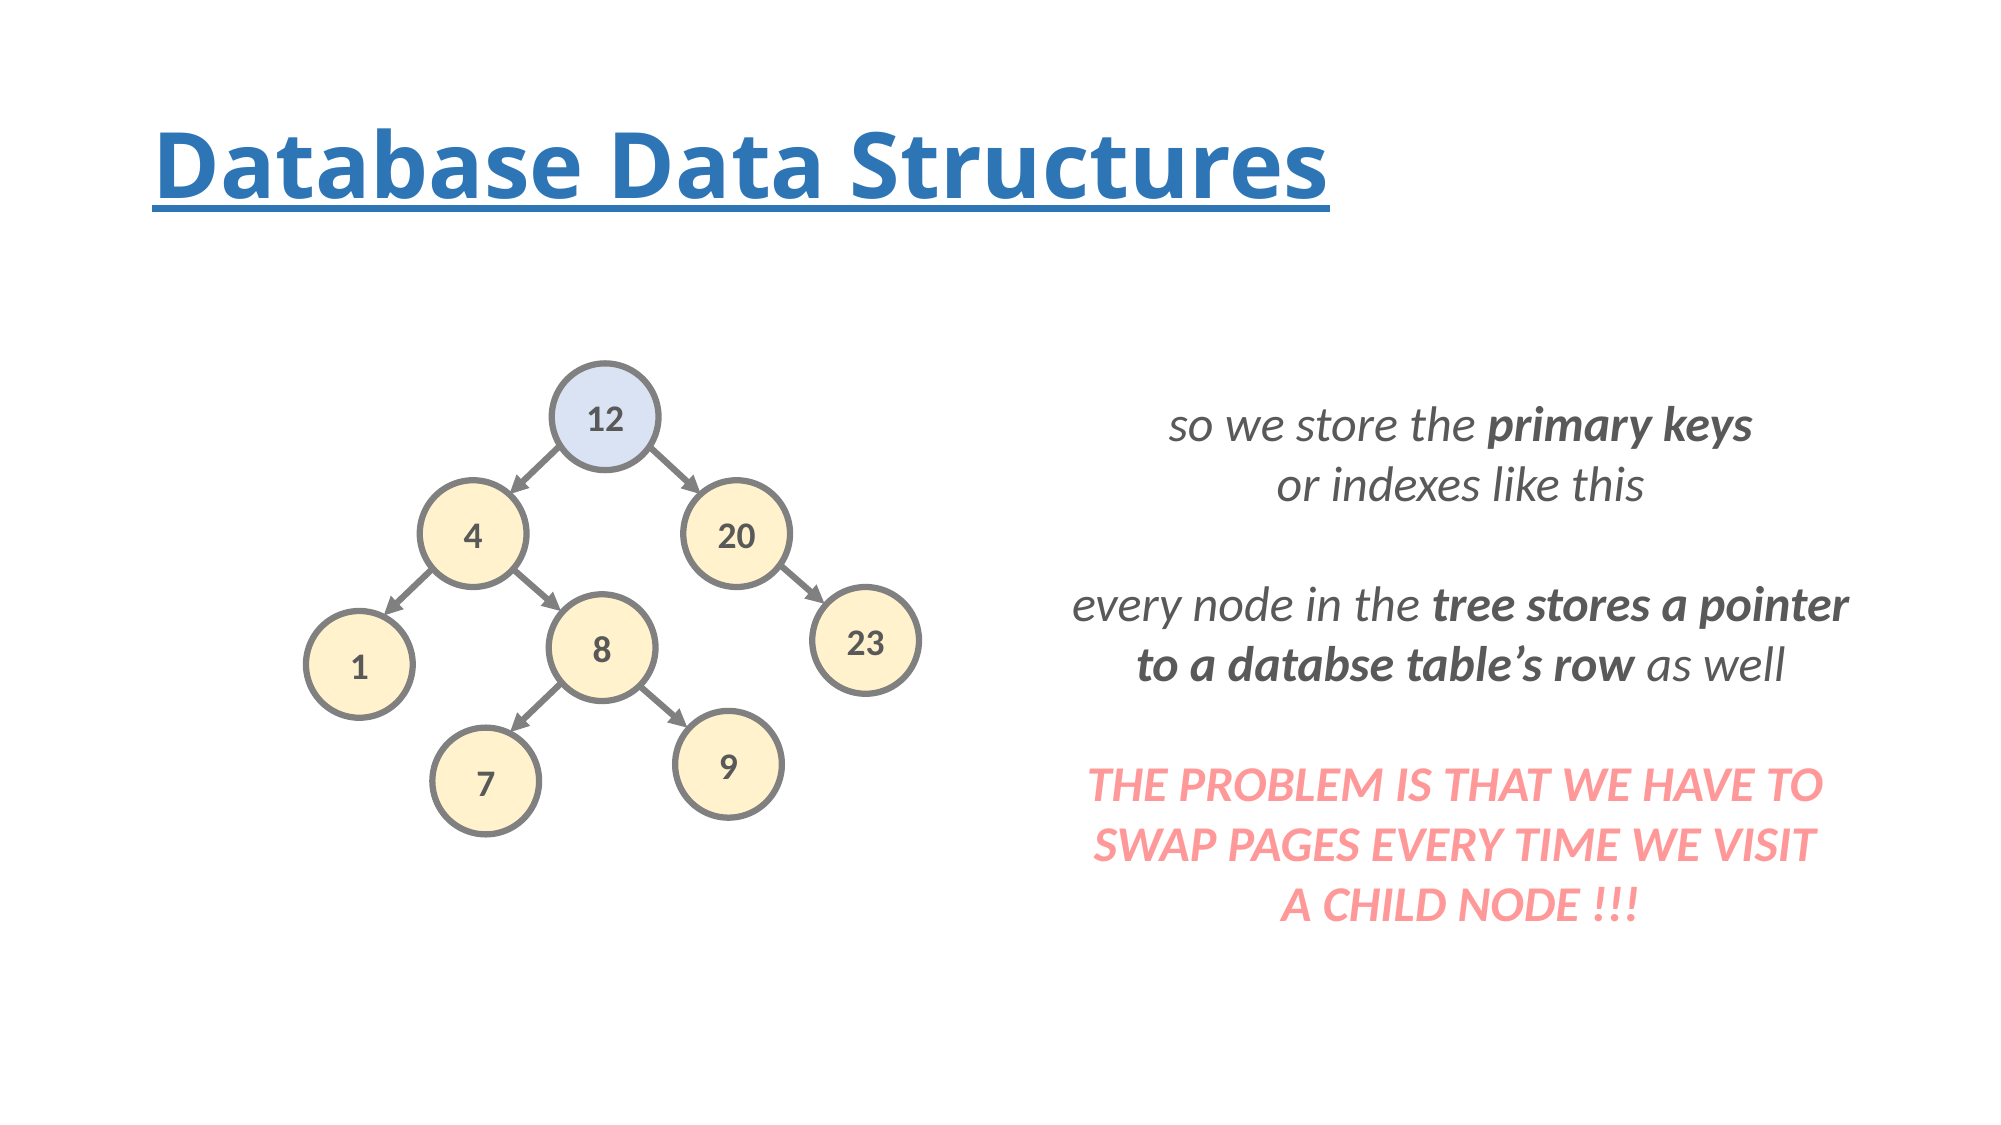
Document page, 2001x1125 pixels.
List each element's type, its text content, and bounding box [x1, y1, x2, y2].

text_box 4 [418, 479, 528, 589]
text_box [777, 562, 825, 604]
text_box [383, 567, 434, 616]
text_box 20 [682, 479, 792, 589]
text_box 9 [674, 709, 783, 819]
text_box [510, 683, 561, 733]
text_box 1 [304, 609, 414, 719]
text_box 8 [547, 593, 657, 703]
text_box 7 [431, 726, 541, 836]
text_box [509, 446, 560, 495]
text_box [648, 446, 701, 495]
text_box so we store the primary keys or indexes like this every node in the tree stores a pointer to a databse table’s row as well THE PROBLEM IS THAT WE HAVE TO SWAP PAGES EVERY TIME WE VISIT A CHILD NODE !!! [1057, 384, 1865, 939]
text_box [514, 570, 561, 612]
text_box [640, 686, 688, 728]
text_box 12 [550, 362, 660, 472]
title Database Data Structures [137, 59, 1863, 278]
text_box 23 [811, 585, 921, 695]
